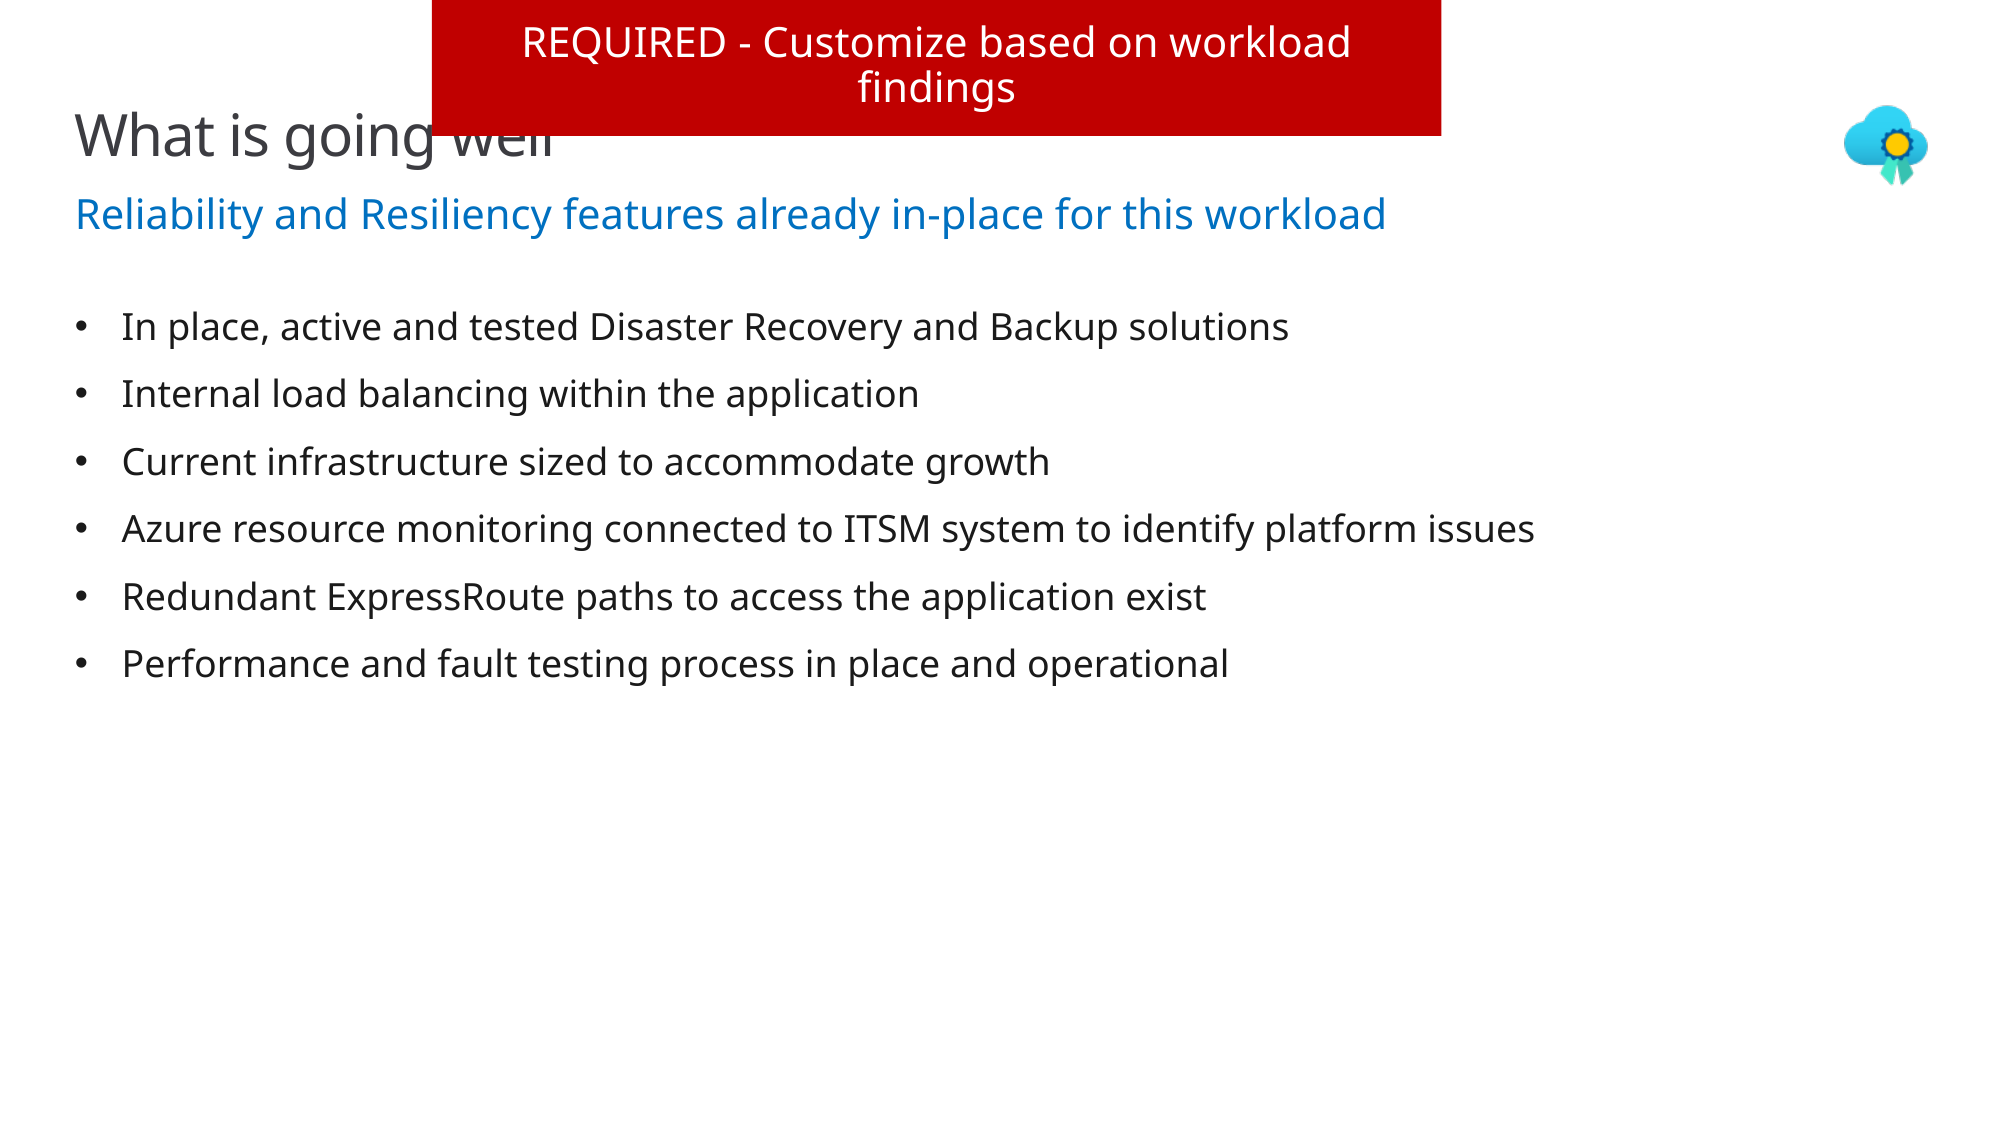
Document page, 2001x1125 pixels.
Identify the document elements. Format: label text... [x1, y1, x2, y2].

list In place, active and tested Disaster Recovery and Backup solutions Internal load balancing within the application Current infrastructure sized to accommodate growth Azure resource monitoring connected to ITSM system to identify platform issues Redundant ExpressRoute paths to access the application exist Performance and fault testing process in place and operational [74, 265, 1930, 911]
picture [1842, 101, 1930, 189]
list Reliability and Resiliency features already in-place for this workload [74, 187, 1930, 239]
text_box REQUIRED - Customize based on workload findings [431, 0, 1442, 136]
title What is going well [74, 101, 1842, 170]
